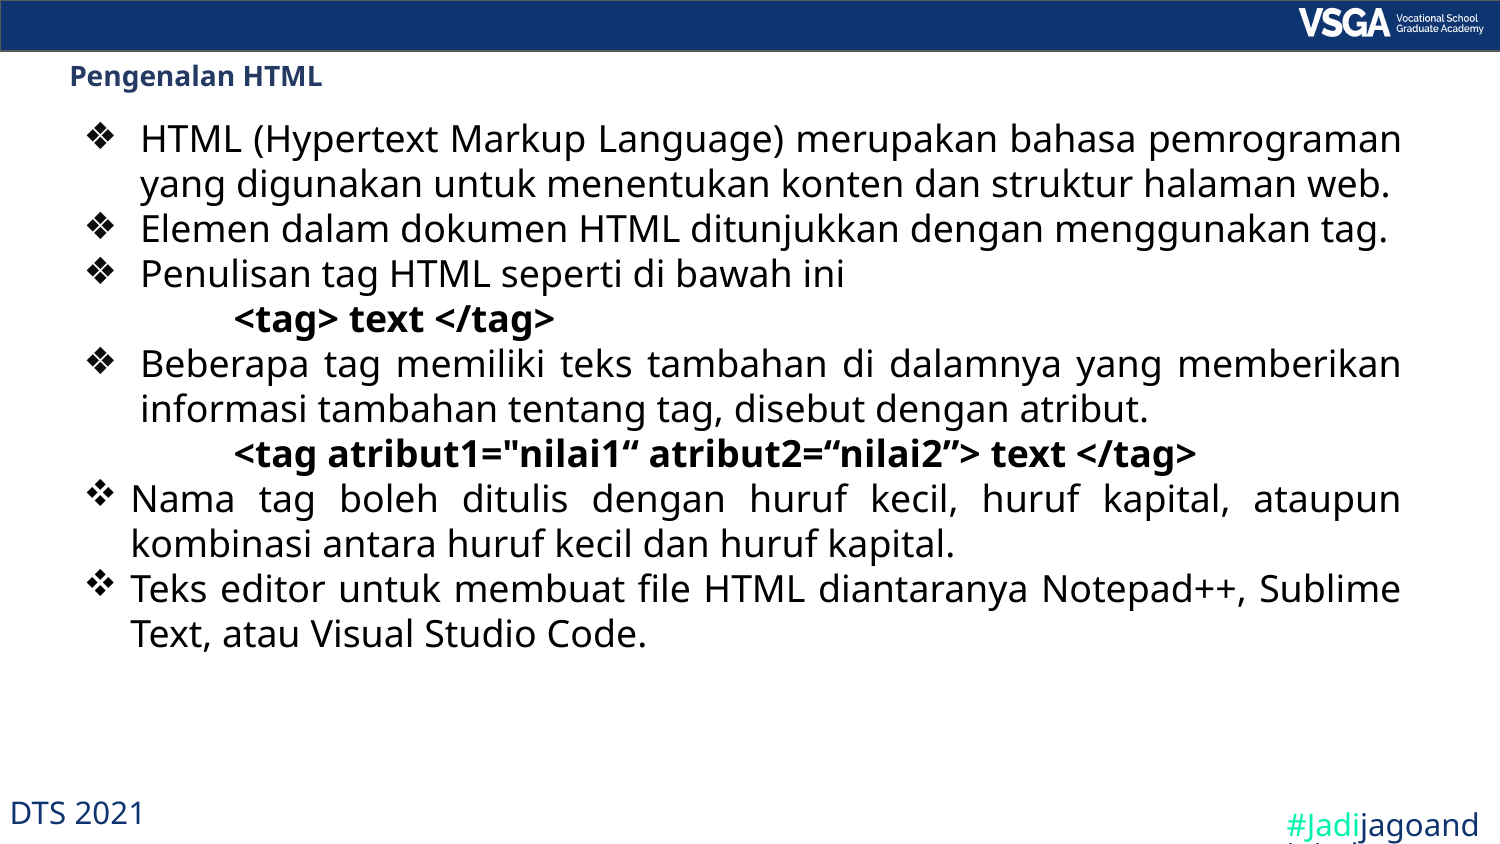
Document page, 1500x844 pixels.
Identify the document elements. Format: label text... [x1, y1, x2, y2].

text_box #Jadijagoandigital [1271, 797, 1500, 830]
text_box Pengenalan HTML [54, 52, 982, 100]
text_box DTS 2021 [0, 785, 608, 818]
picture [1284, 0, 1499, 79]
text_box [0, 0, 1279, 52]
text_box HTML (Hypertext Markup Language) merupakan bahasa pemrograman yang digunakan untuk menentukan konten dan struktur halaman web. Elemen dalam dokumen HTML ditunjukkan dengan menggunakan tag. Penulisan tag HTML seperti di bawah ini <tag> text </tag> Beberapa tag memiliki teks tambahan di dalamnya yang memberikan informasi tambahan tentang tag, disebut dengan atribut. <tag atribut1="nilai1“ atribut2=“nilai2”> text </tag> Nama tag boleh ditulis dengan huruf kecil, huruf kapital, ataupun kombinasi antara huruf kecil dan huruf kapital. Teks editor untuk membuat file HTML diantaranya Notepad++, Sublime Text, atau Visual Studio Code. [68, 107, 1418, 706]
